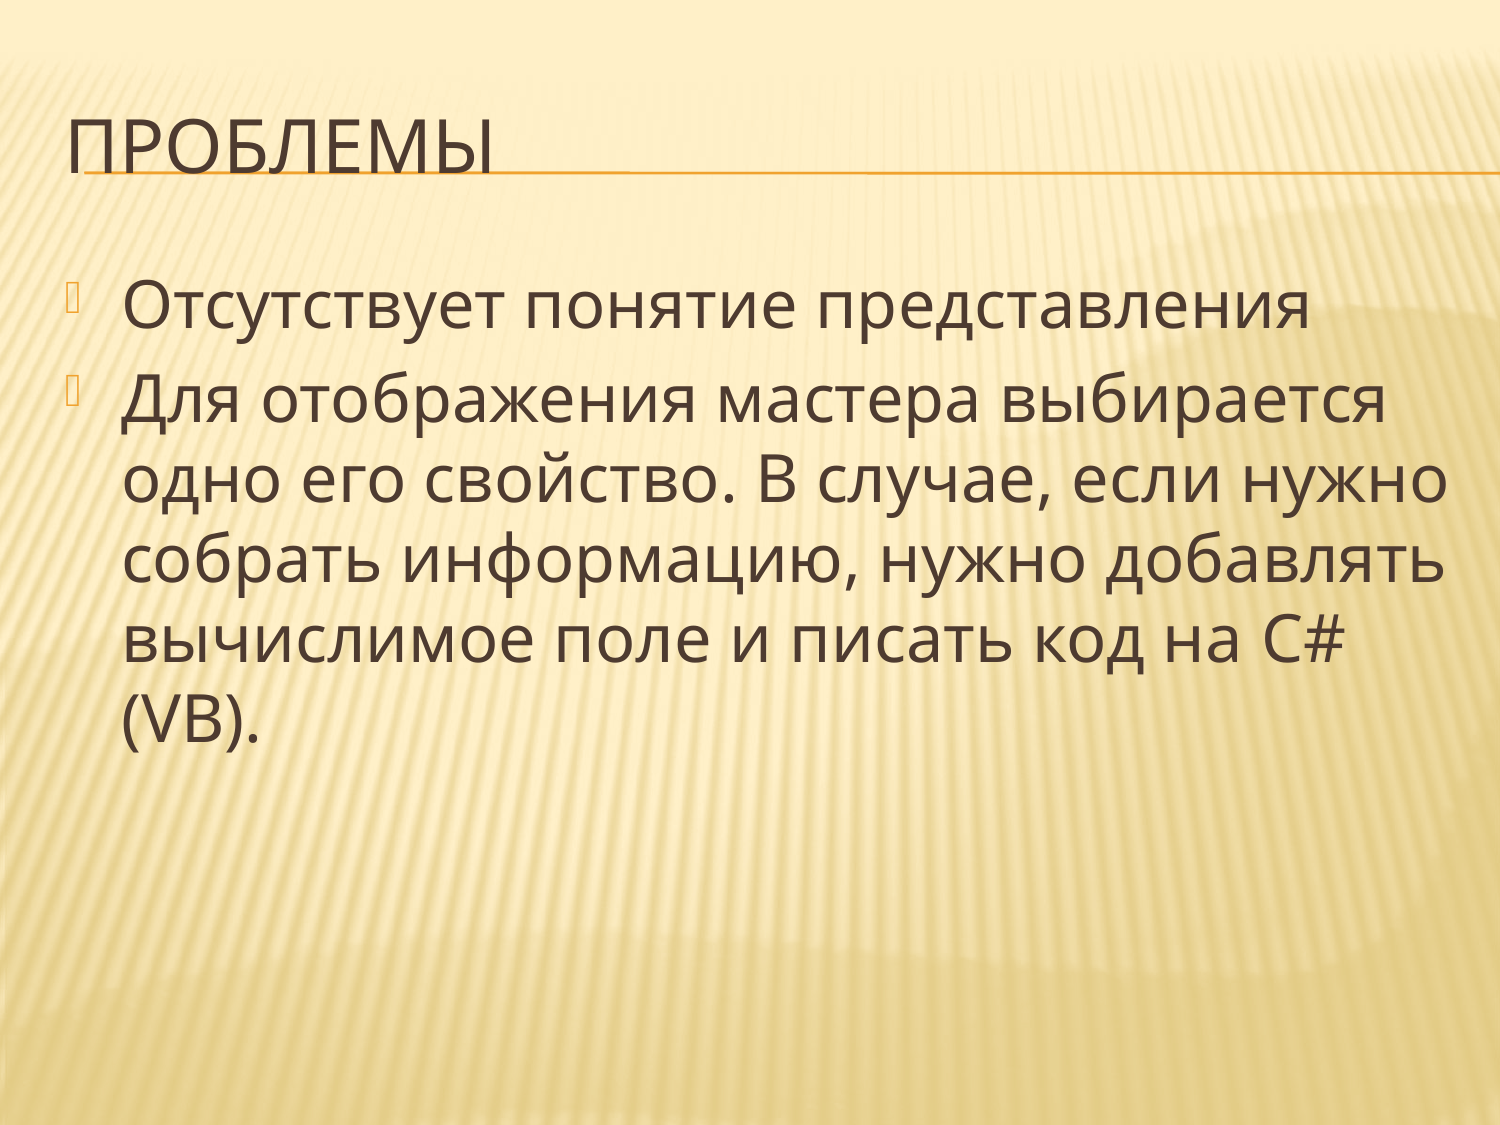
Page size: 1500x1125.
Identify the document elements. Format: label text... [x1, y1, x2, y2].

title Проблемы [50, 75, 1475, 213]
list Отсутствует понятие представления Для отображения мастера выбирается одно его свойство. В случае, если нужно собрать информацию, нужно добавлять вычислимое поле и писать код на C# (VB). [50, 254, 1475, 998]
